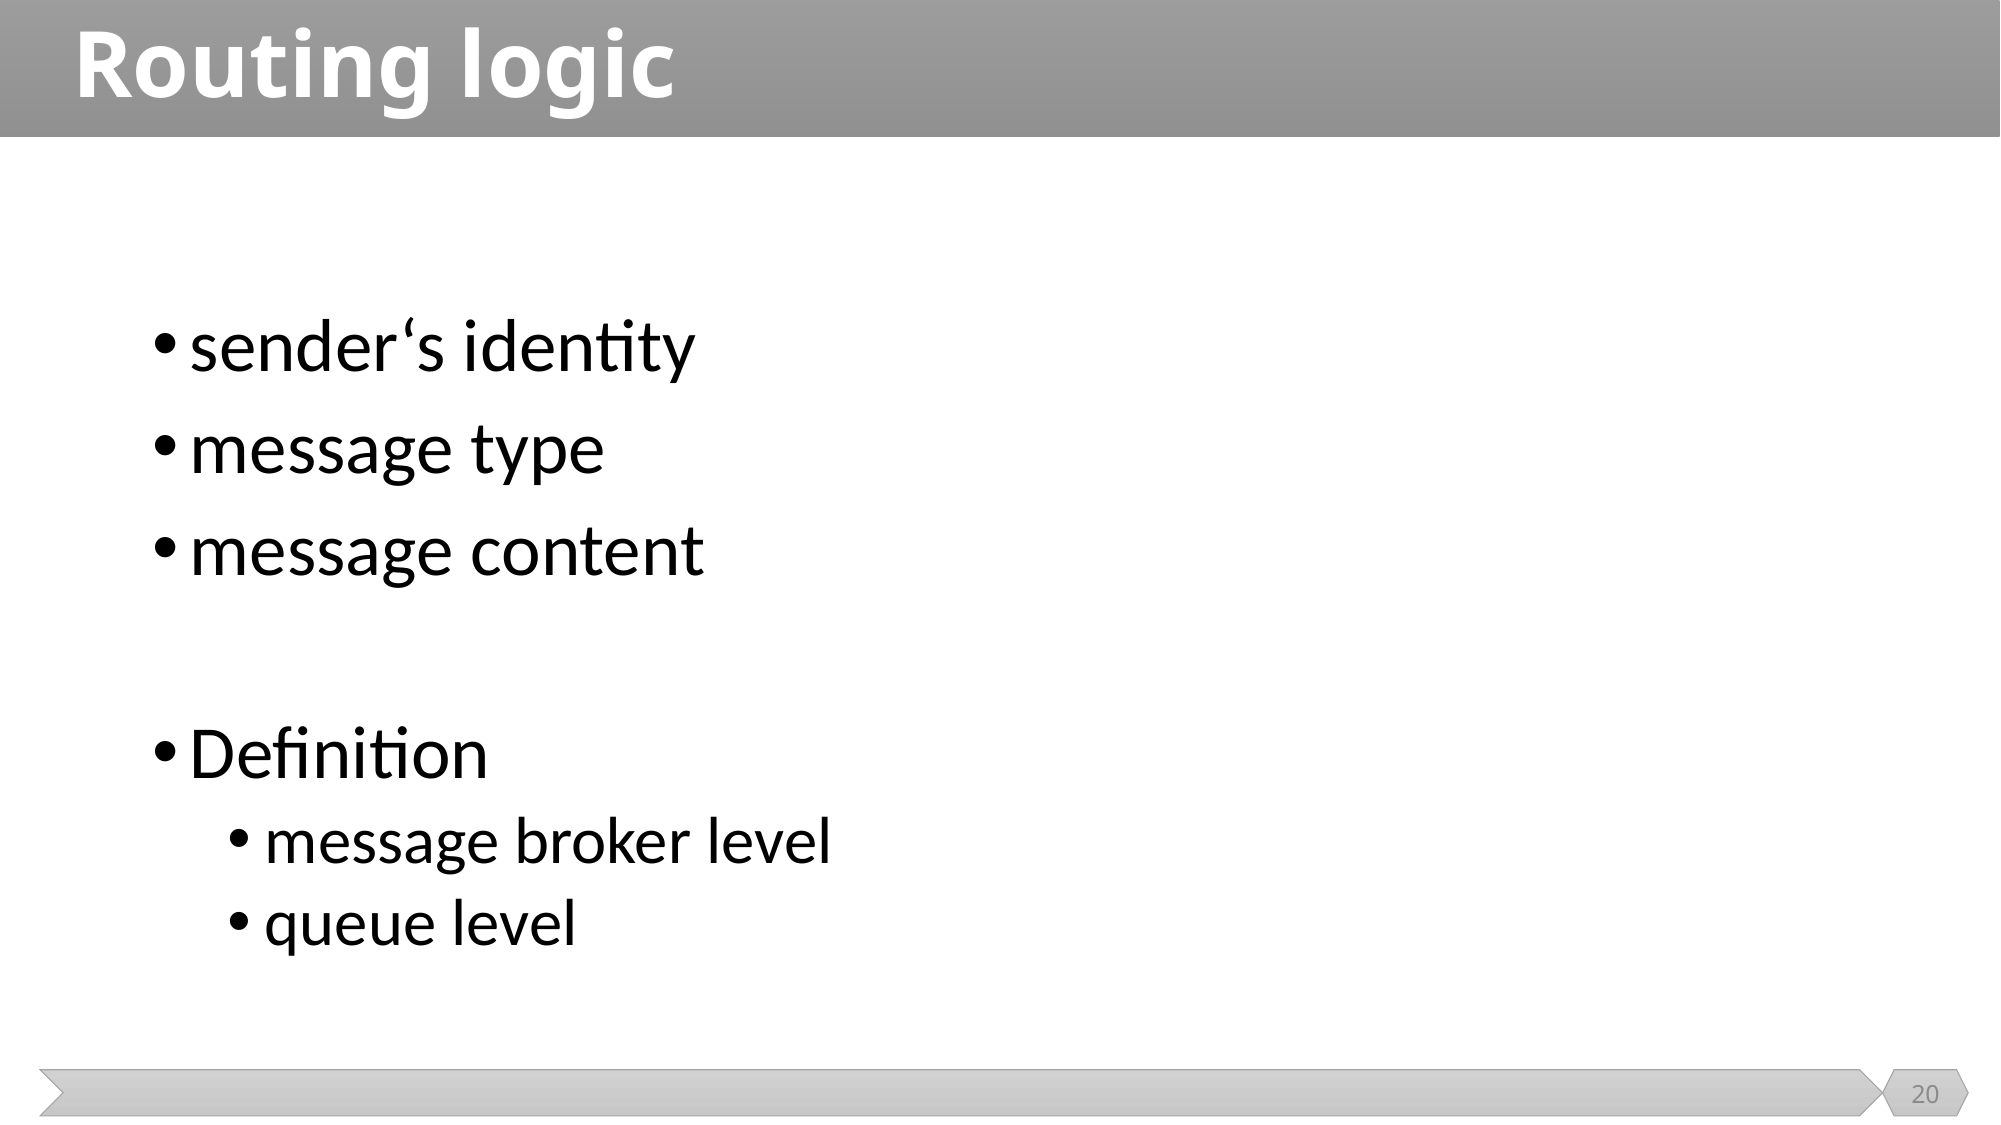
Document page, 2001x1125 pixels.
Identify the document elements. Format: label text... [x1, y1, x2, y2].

title Routing logic [56, 0, 1969, 137]
list sender‘s identity message type message content Definition message broker level queue level [137, 299, 1863, 1014]
slide_number 20 [1882, 1065, 1969, 1125]
